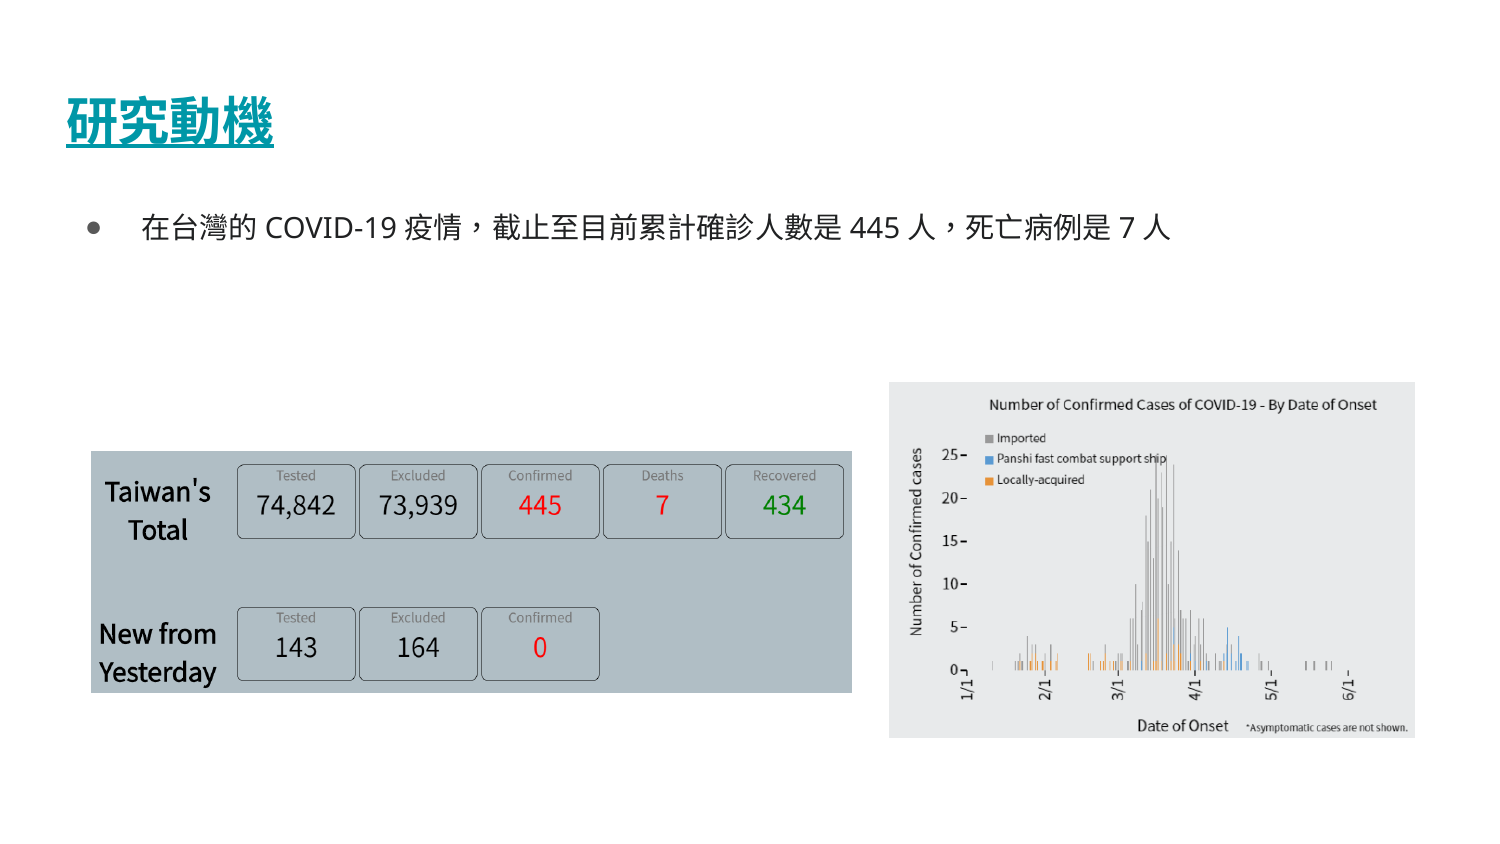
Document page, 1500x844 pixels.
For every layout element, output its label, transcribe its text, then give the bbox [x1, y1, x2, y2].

picture [889, 382, 1415, 738]
list 在台灣的COVID-19疫情，截止至目前累計確診人數是445人，死亡病例是7人 [51, 189, 1449, 750]
title 研究動機 [51, 72, 1449, 167]
picture [91, 450, 852, 693]
